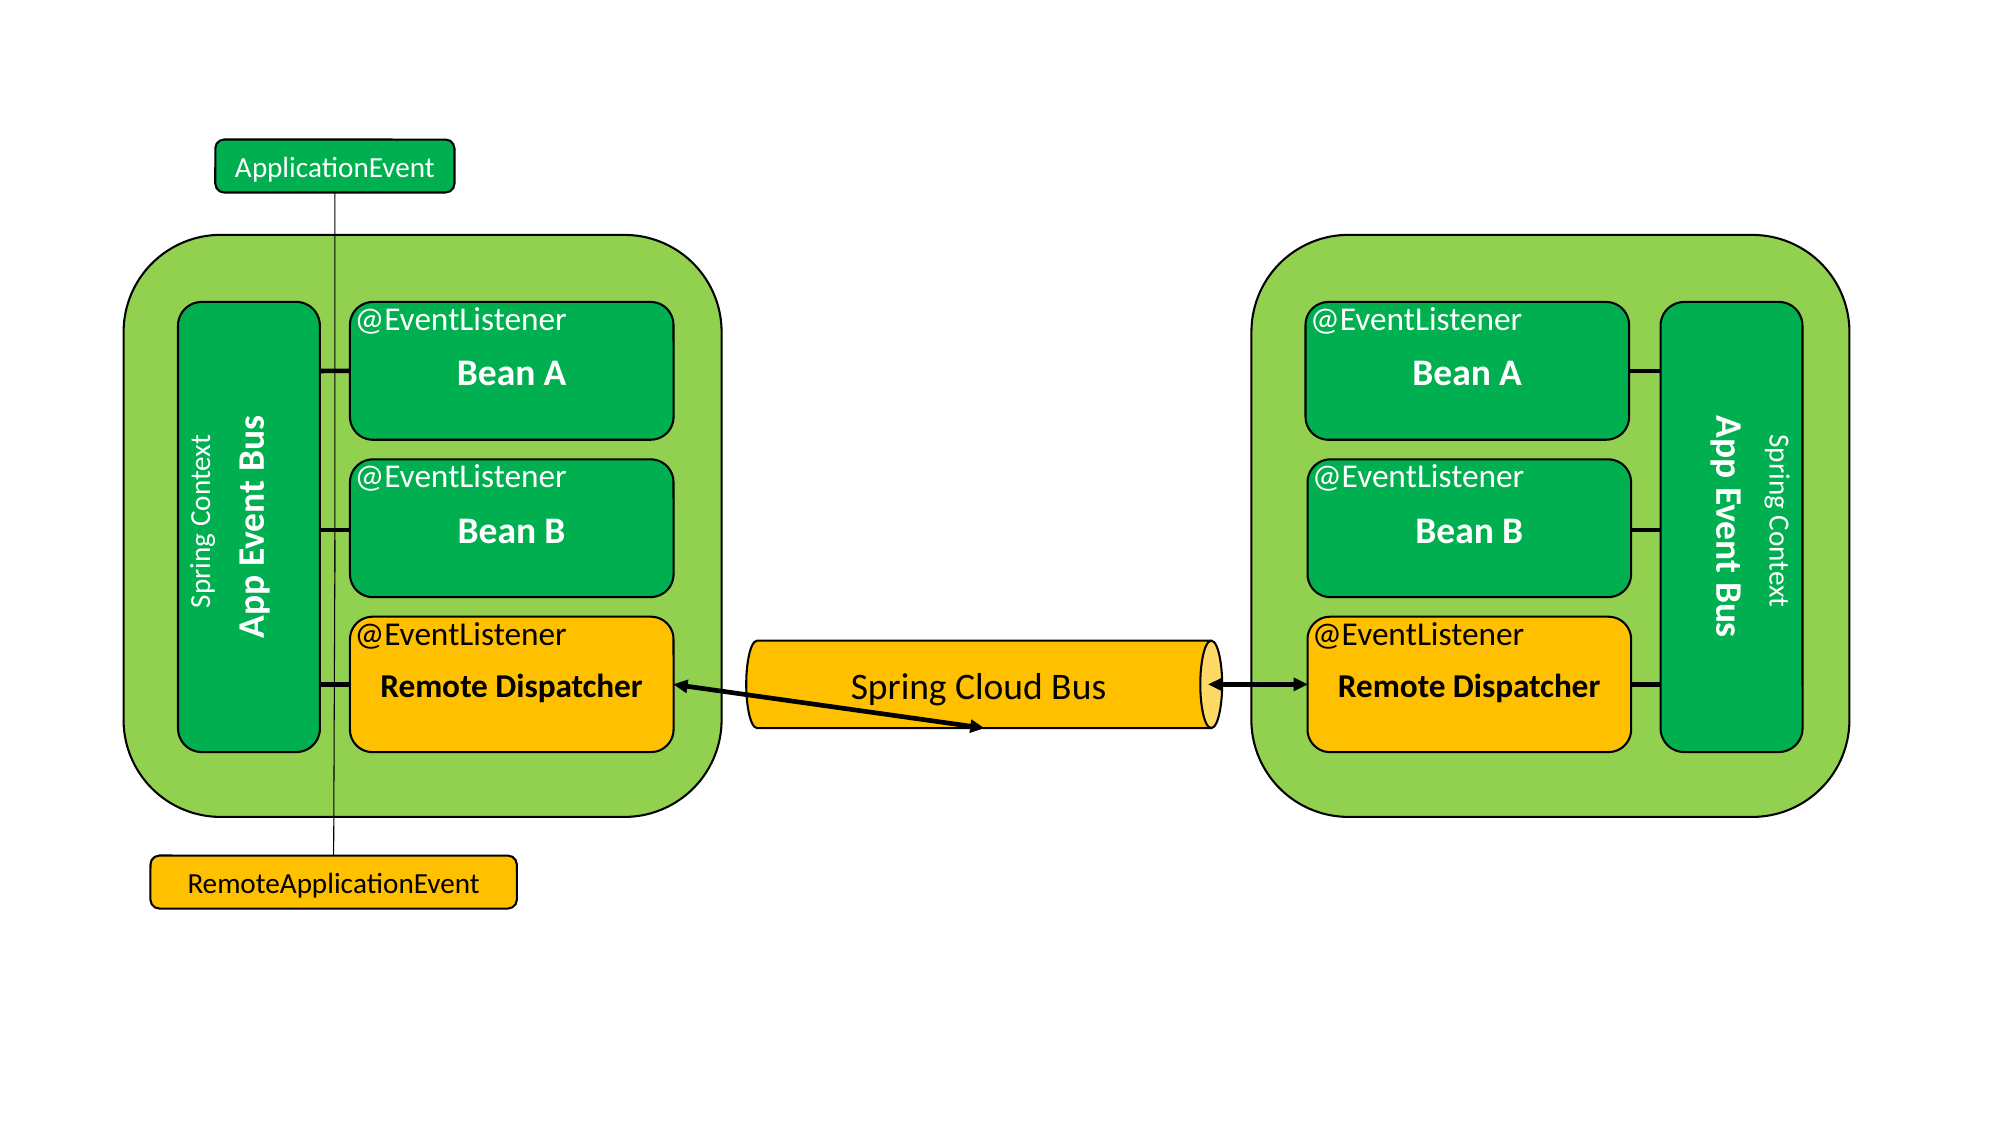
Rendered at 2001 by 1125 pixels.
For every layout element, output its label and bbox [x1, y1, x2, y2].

text_box [517, 753, 717, 818]
text_box [455, 289, 674, 440]
text_box [122, 234, 215, 788]
text_box [1251, 234, 1850, 817]
text_box [455, 447, 674, 598]
text_box [150, 540, 517, 909]
text_box [319, 604, 1661, 753]
text_box [215, 139, 455, 540]
text_box [173, 301, 215, 540]
text_box [455, 233, 723, 604]
